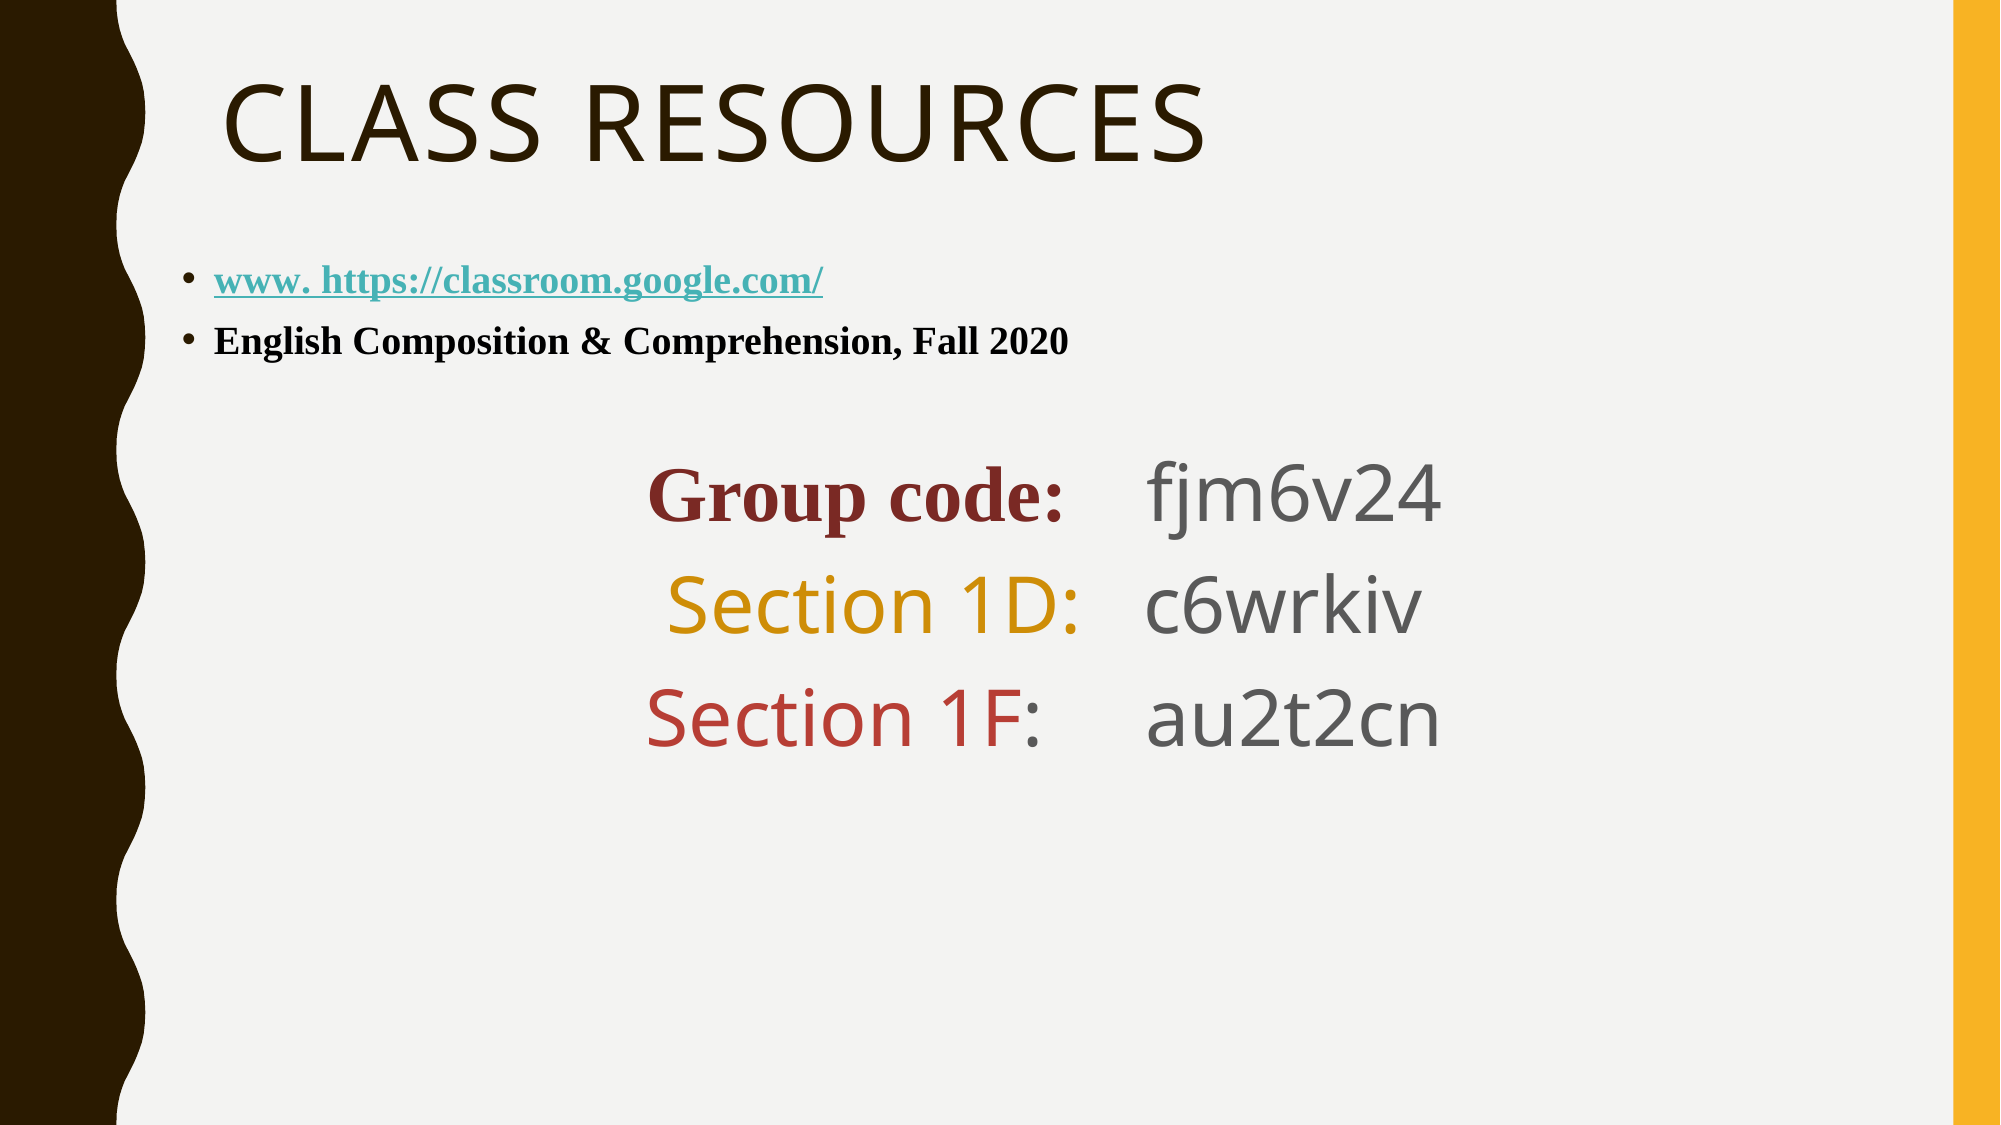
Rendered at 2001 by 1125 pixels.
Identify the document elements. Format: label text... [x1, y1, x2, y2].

title Class Resources [205, 62, 1875, 240]
list www. https://classroom.google.com/ English Composition & Comprehension, Fall 2020 Group code: fjm6v24 Section 1D: c6wrkiv Section 1F: au2t2cn [166, 240, 1923, 1063]
